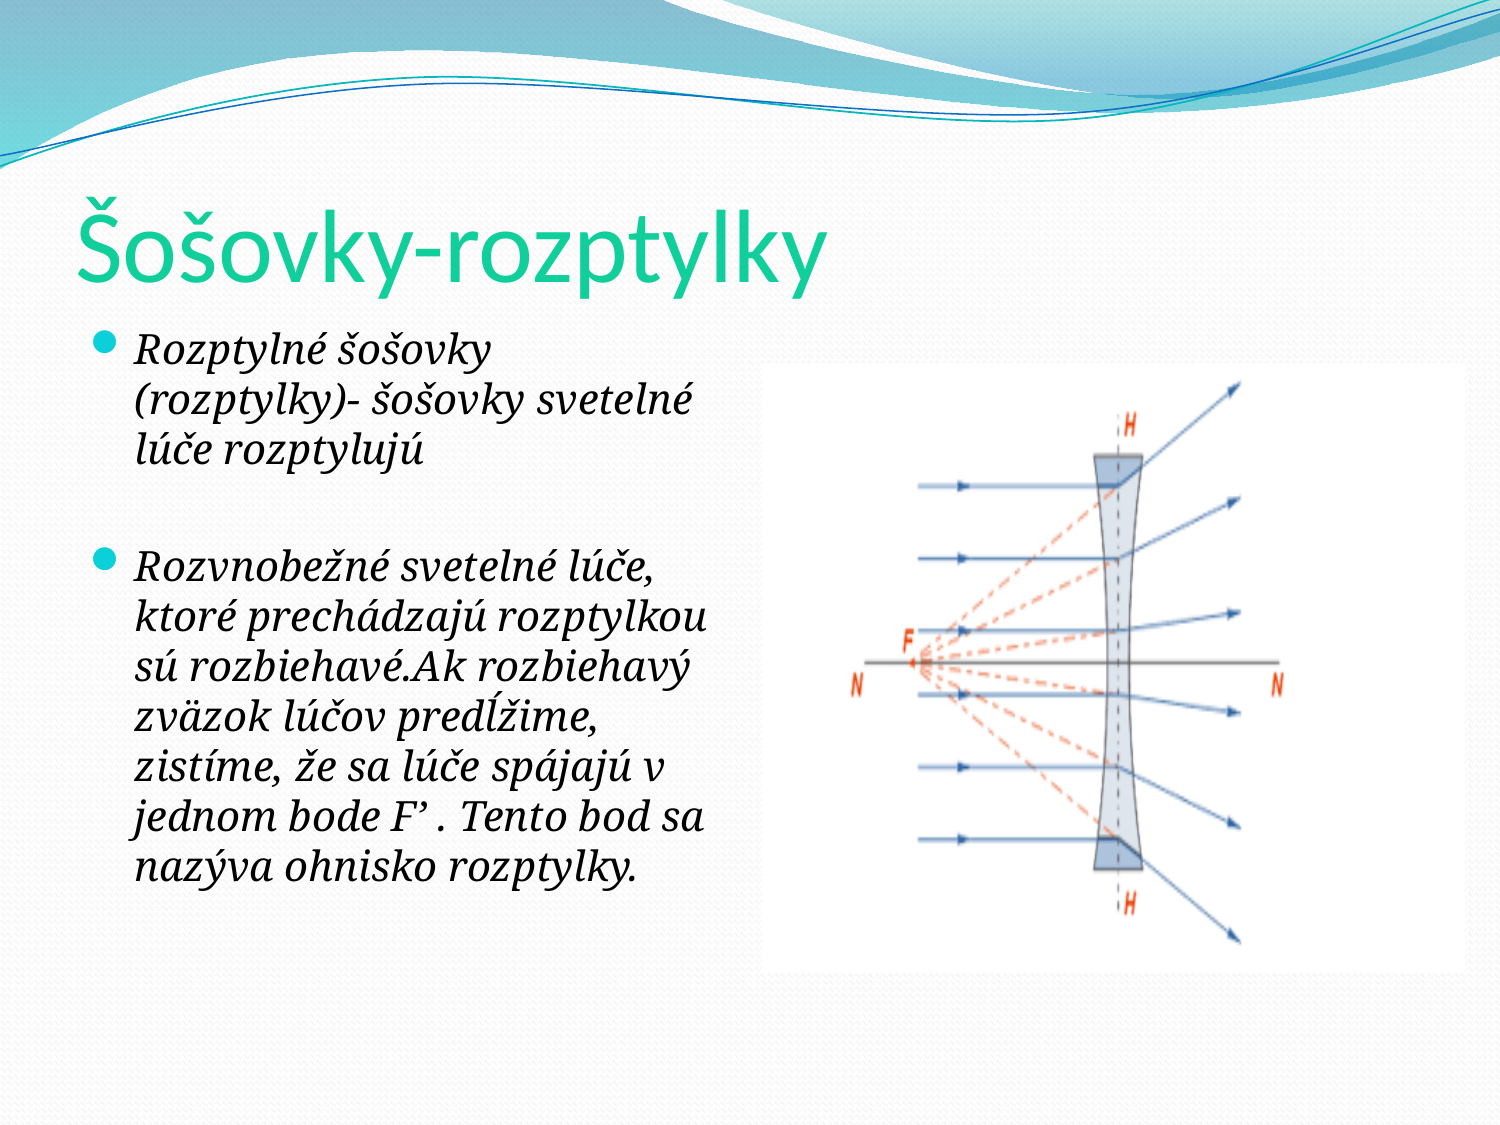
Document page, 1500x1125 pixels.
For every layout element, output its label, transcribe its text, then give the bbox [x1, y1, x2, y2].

title Šošovky-rozptylky [75, 115, 1425, 303]
list Rozptylné šošovky (rozptylky)- šošovky svetelné lúče rozptylujú Rozvnobežné svetelné lúče, ktoré prechádzajú rozptylkou sú rozbiehavé.Ak rozbiehavý zväzok lúčov predĺžime, zistíme, že sa lúče spájajú v jednom bode F’ . Tento bod sa nazýva ohnisko rozptylky. [75, 314, 738, 1043]
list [762, 363, 1466, 973]
